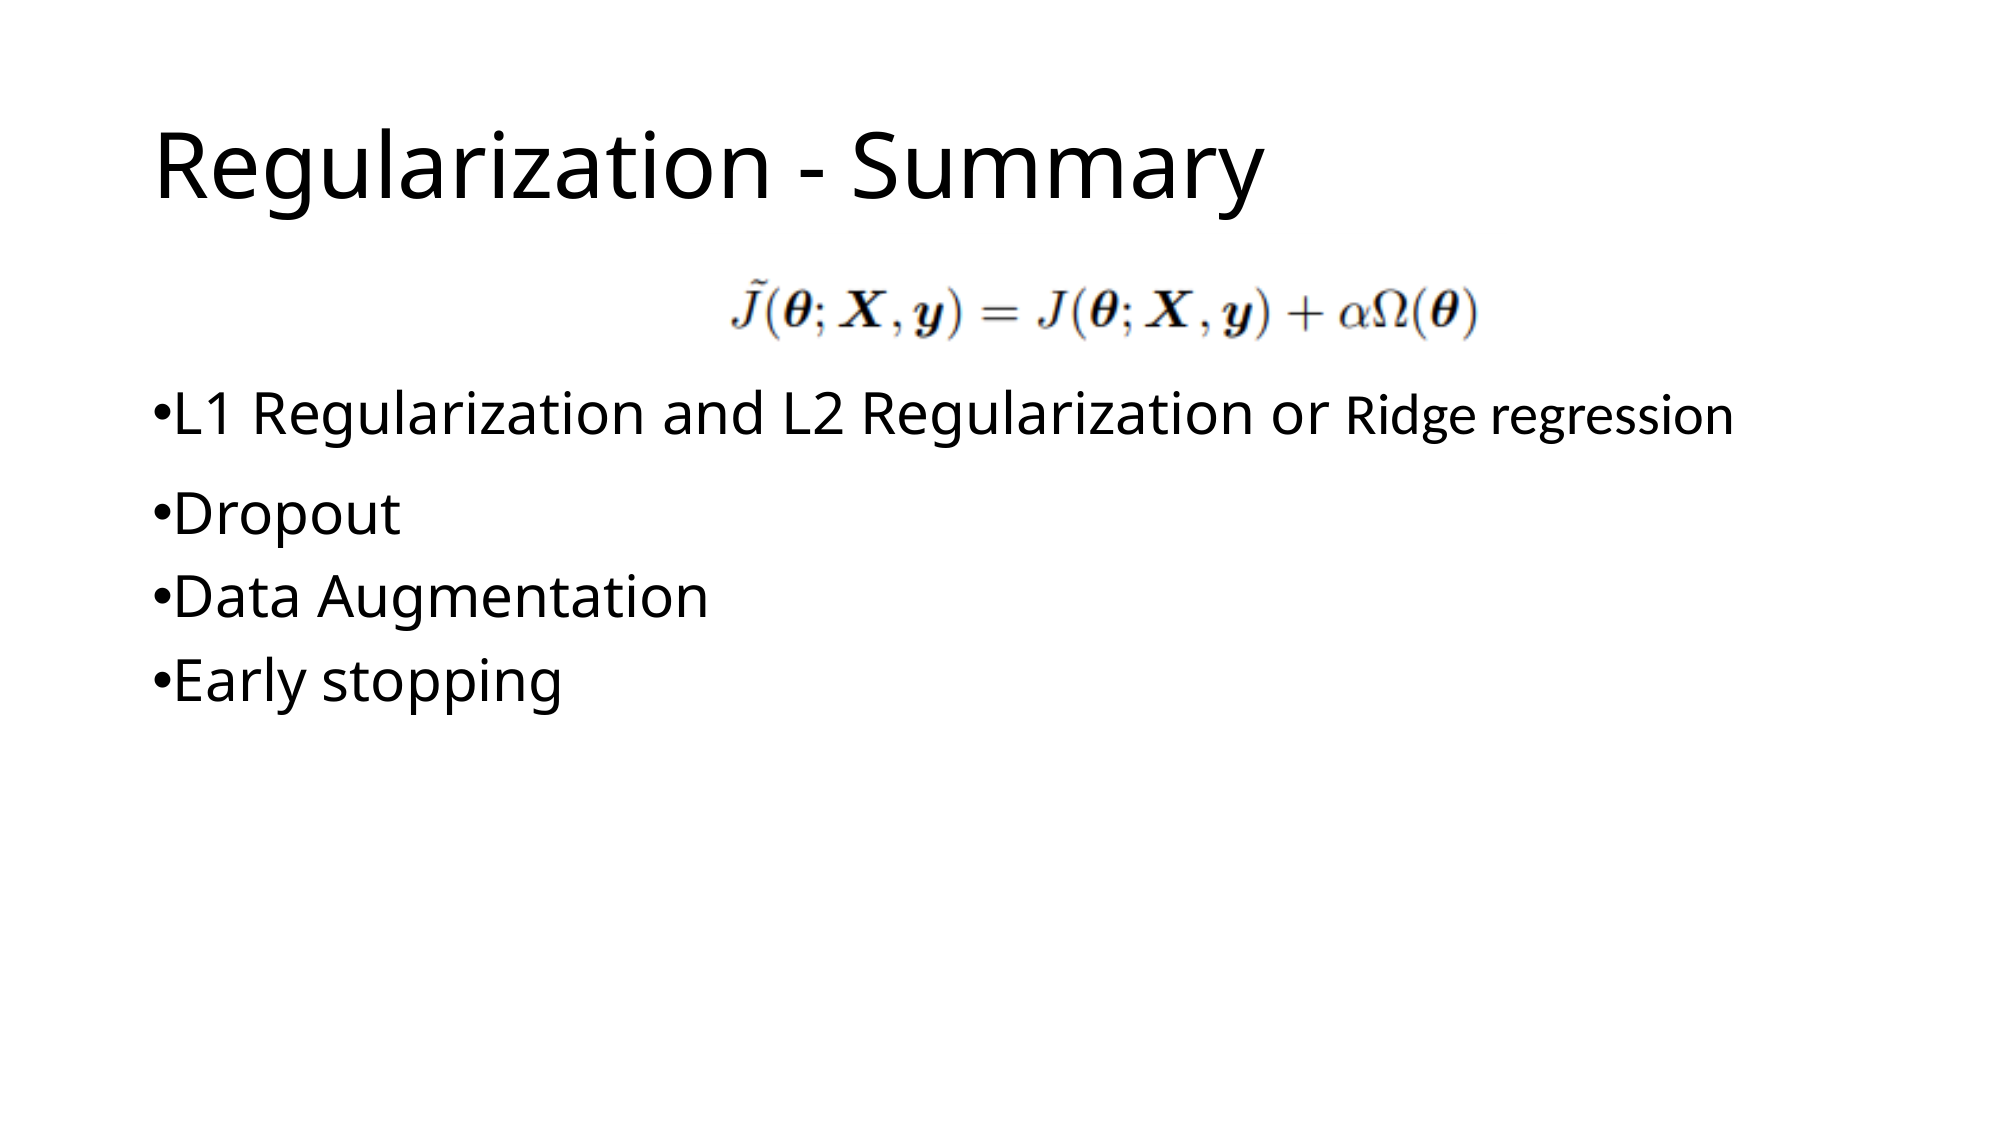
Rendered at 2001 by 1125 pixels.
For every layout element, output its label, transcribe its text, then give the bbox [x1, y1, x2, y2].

list L1 Regularization and L2 Regularization or Ridge regression Dropout Data Augmentation Early stopping [137, 277, 1946, 1014]
title Regularization - Summary [137, 59, 1863, 277]
picture [690, 232, 1507, 387]
